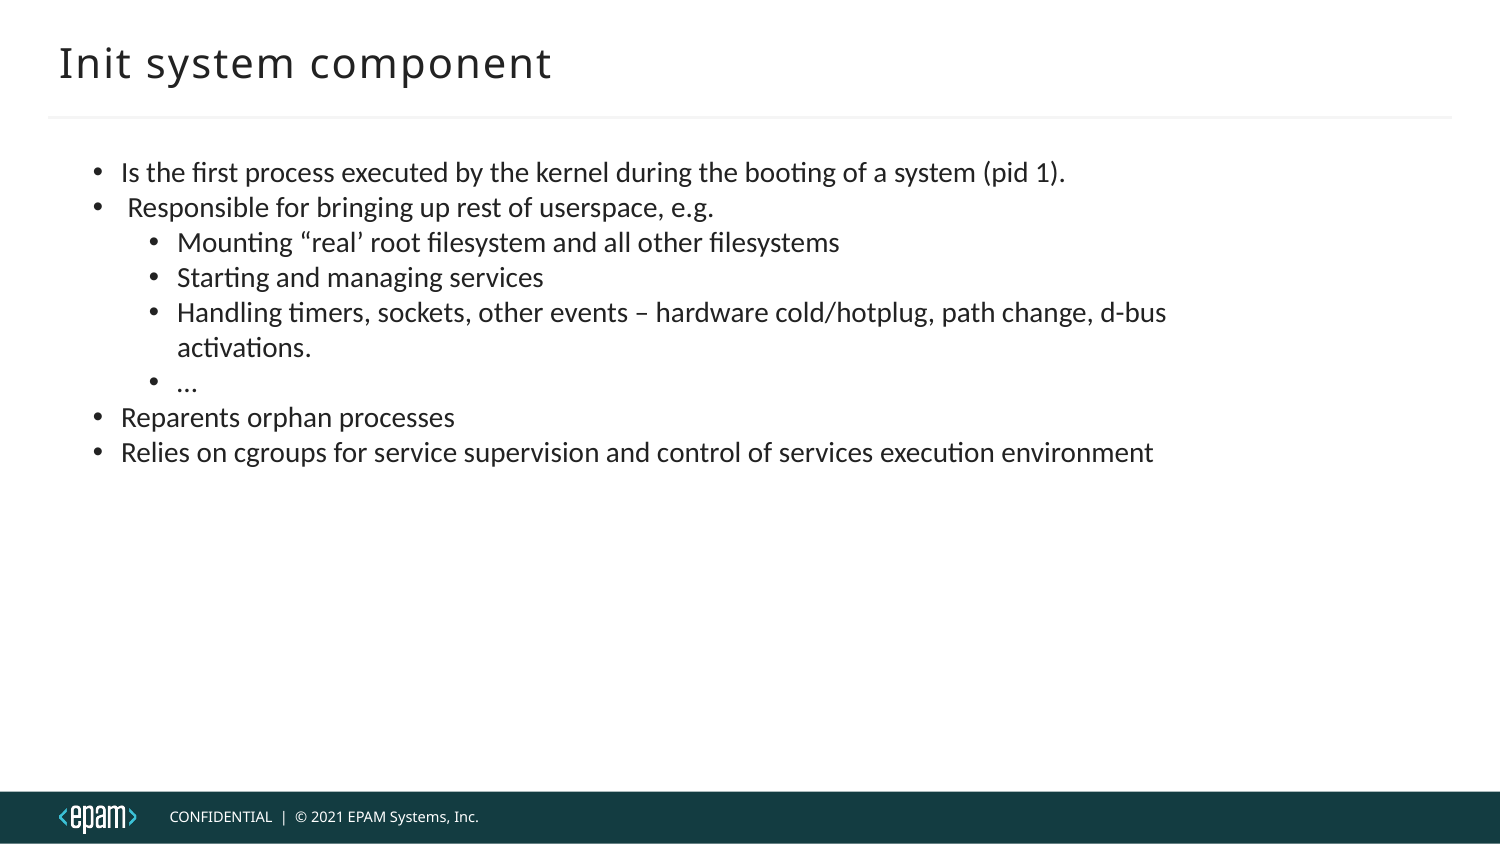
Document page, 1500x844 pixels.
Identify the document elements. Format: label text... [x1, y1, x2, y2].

title Init system component [59, 37, 1442, 87]
text_box Is the first process executed by the kernel during the booting of a system (pid 1). Responsible for bringing up rest of userspace, e.g. Mounting “real’ root filesystem and all other filesystems Starting and managing services Handling timers, sockets, other events – hardware cold/hotplug, path change, d-bus activations. … Reparents orphan processes Relies on cgroups for service supervision and control of services execution environment [59, 146, 1210, 511]
